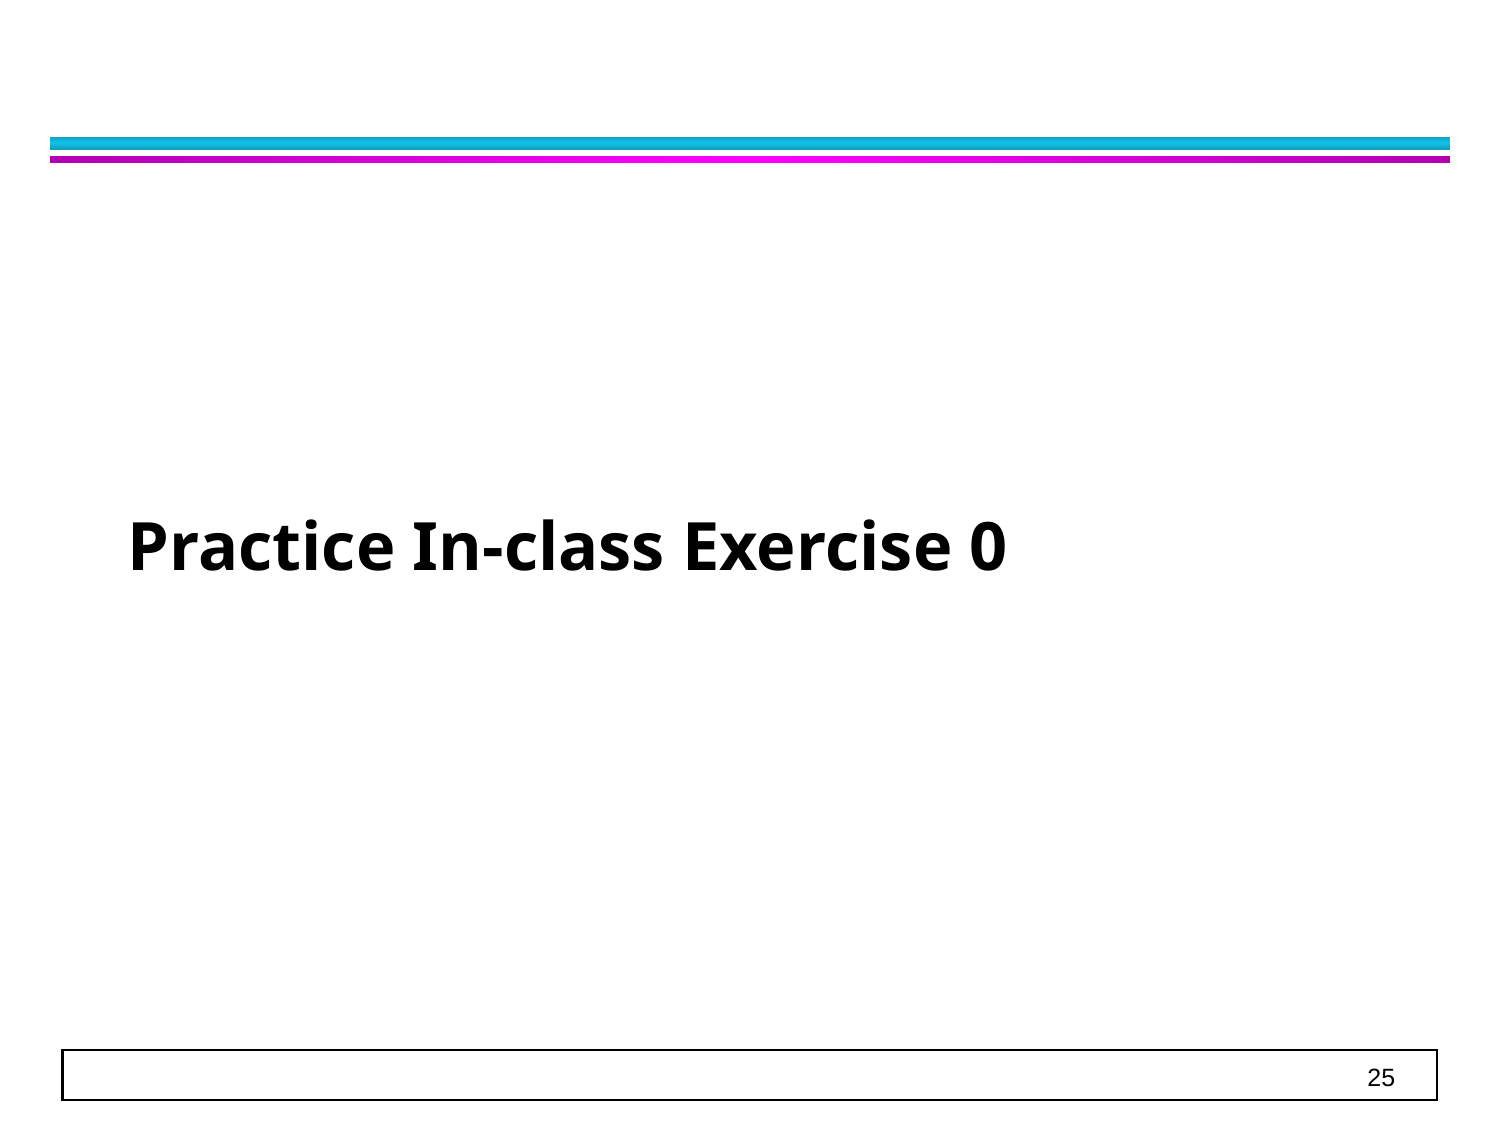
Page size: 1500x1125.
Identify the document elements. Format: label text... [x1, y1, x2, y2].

title Practice In-class Exercise 0 [112, 349, 1388, 591]
